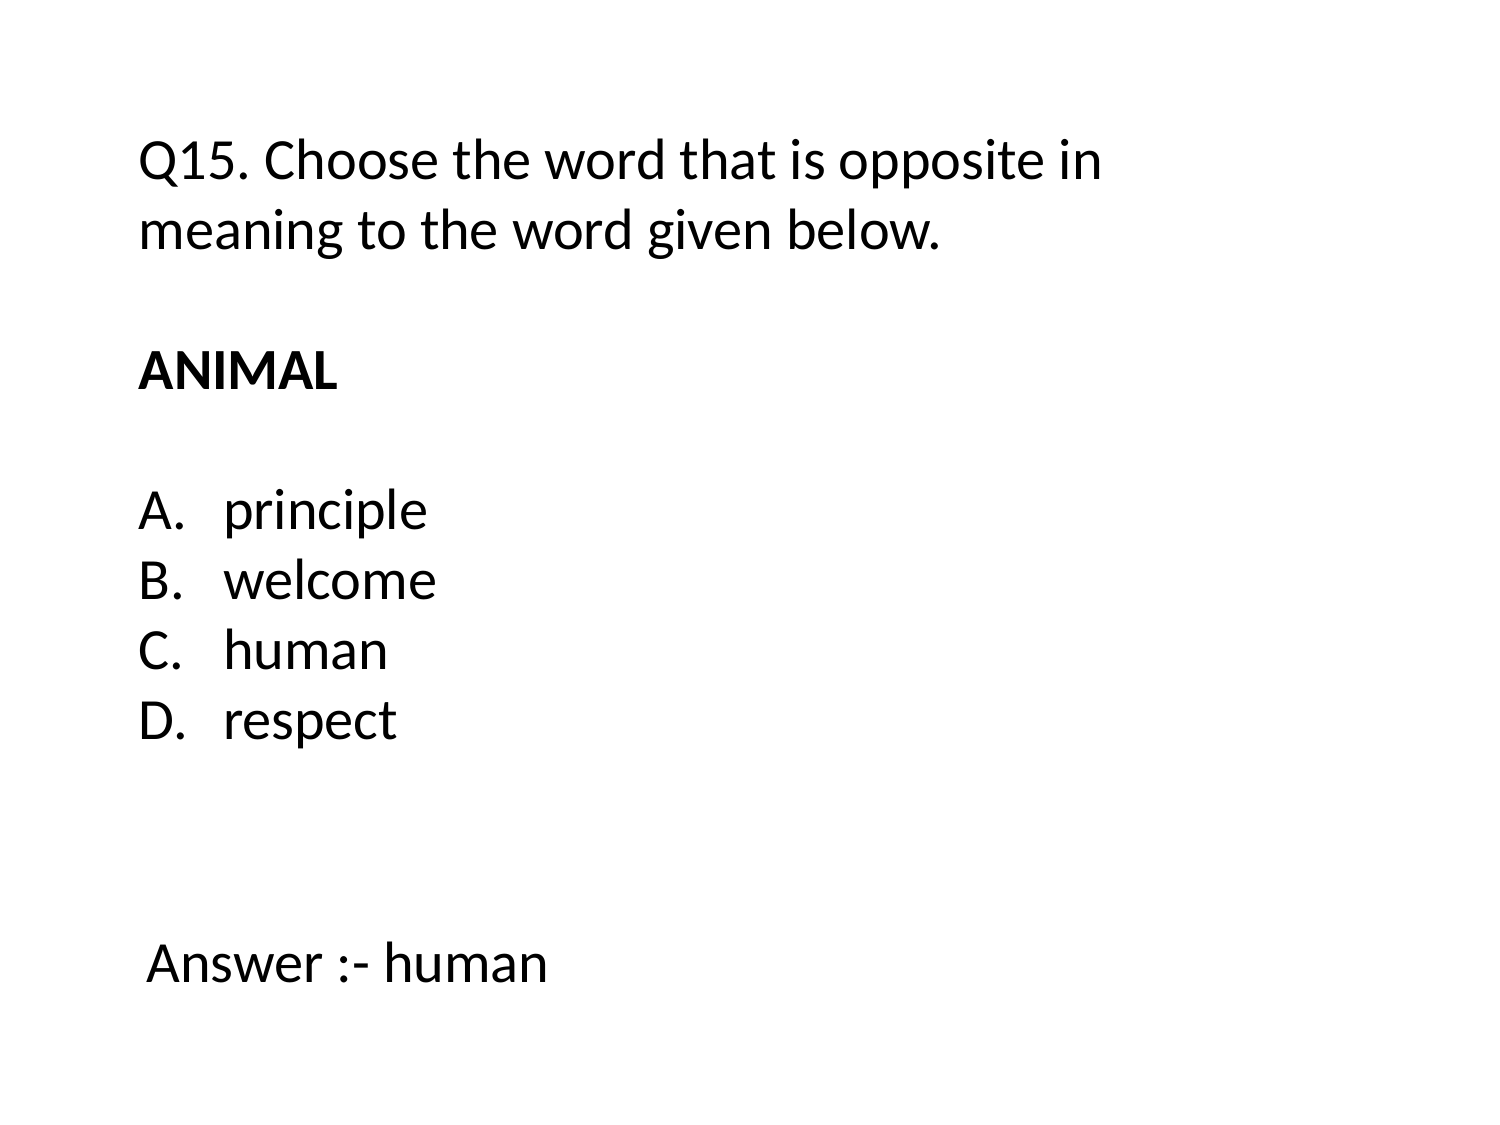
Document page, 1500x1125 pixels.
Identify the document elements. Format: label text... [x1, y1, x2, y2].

text_box Answer :- human [131, 916, 565, 1002]
text_box Q15. Choose the word that is opposite in meaning to the word given below. ANIMAL principle welcome human respect [123, 113, 1317, 829]
